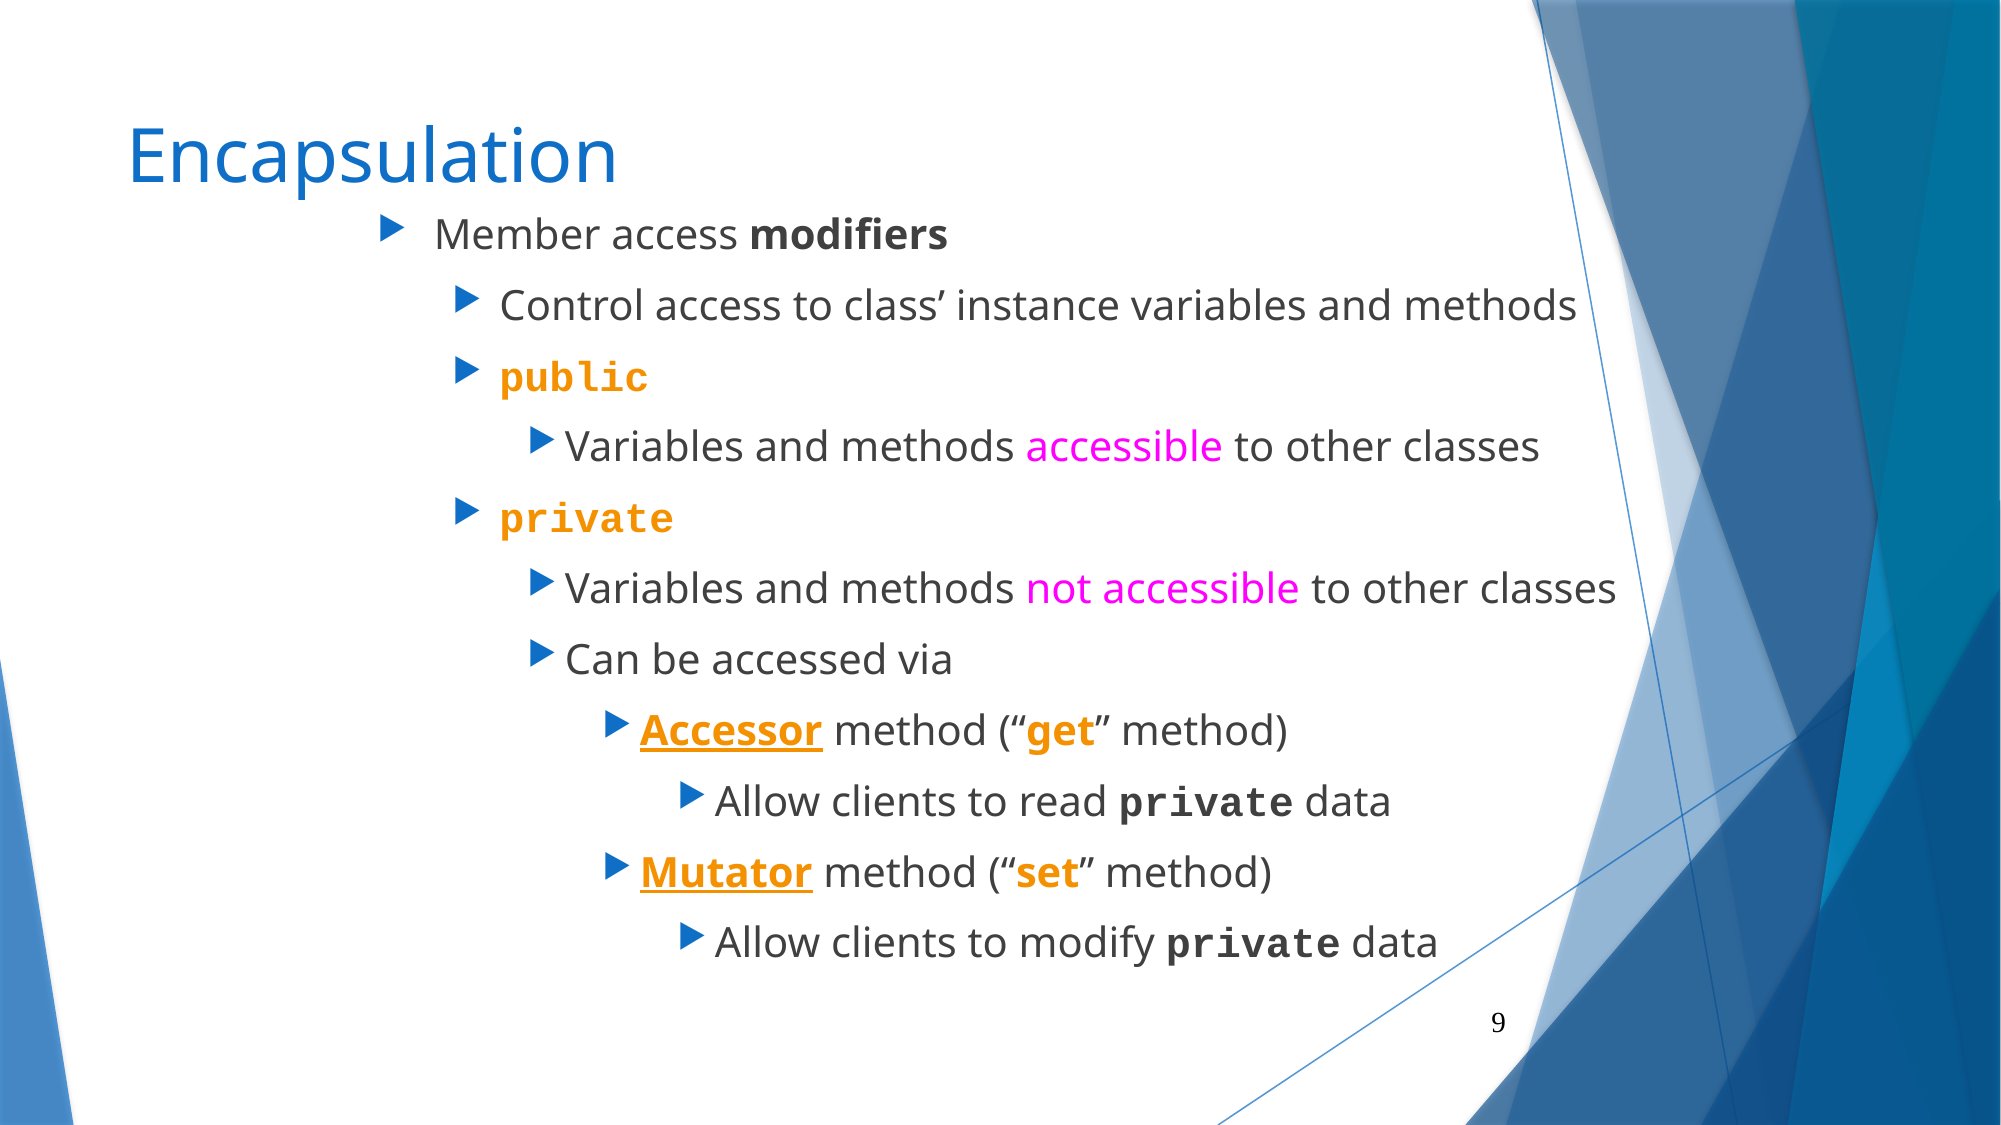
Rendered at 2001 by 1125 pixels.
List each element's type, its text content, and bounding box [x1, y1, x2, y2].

list Member access modifiers Control access to class’ instance variables and methods public Variables and methods accessible to other classes private Variables and methods not accessible to other classes Can be accessed via Accessor method (“get” method) Allow clients to read private data Mutator method (“set” method) Allow clients to modify private data [362, 200, 1638, 938]
slide_number 9 [1409, 991, 1522, 1051]
title Encapsulation [111, 99, 1522, 317]
